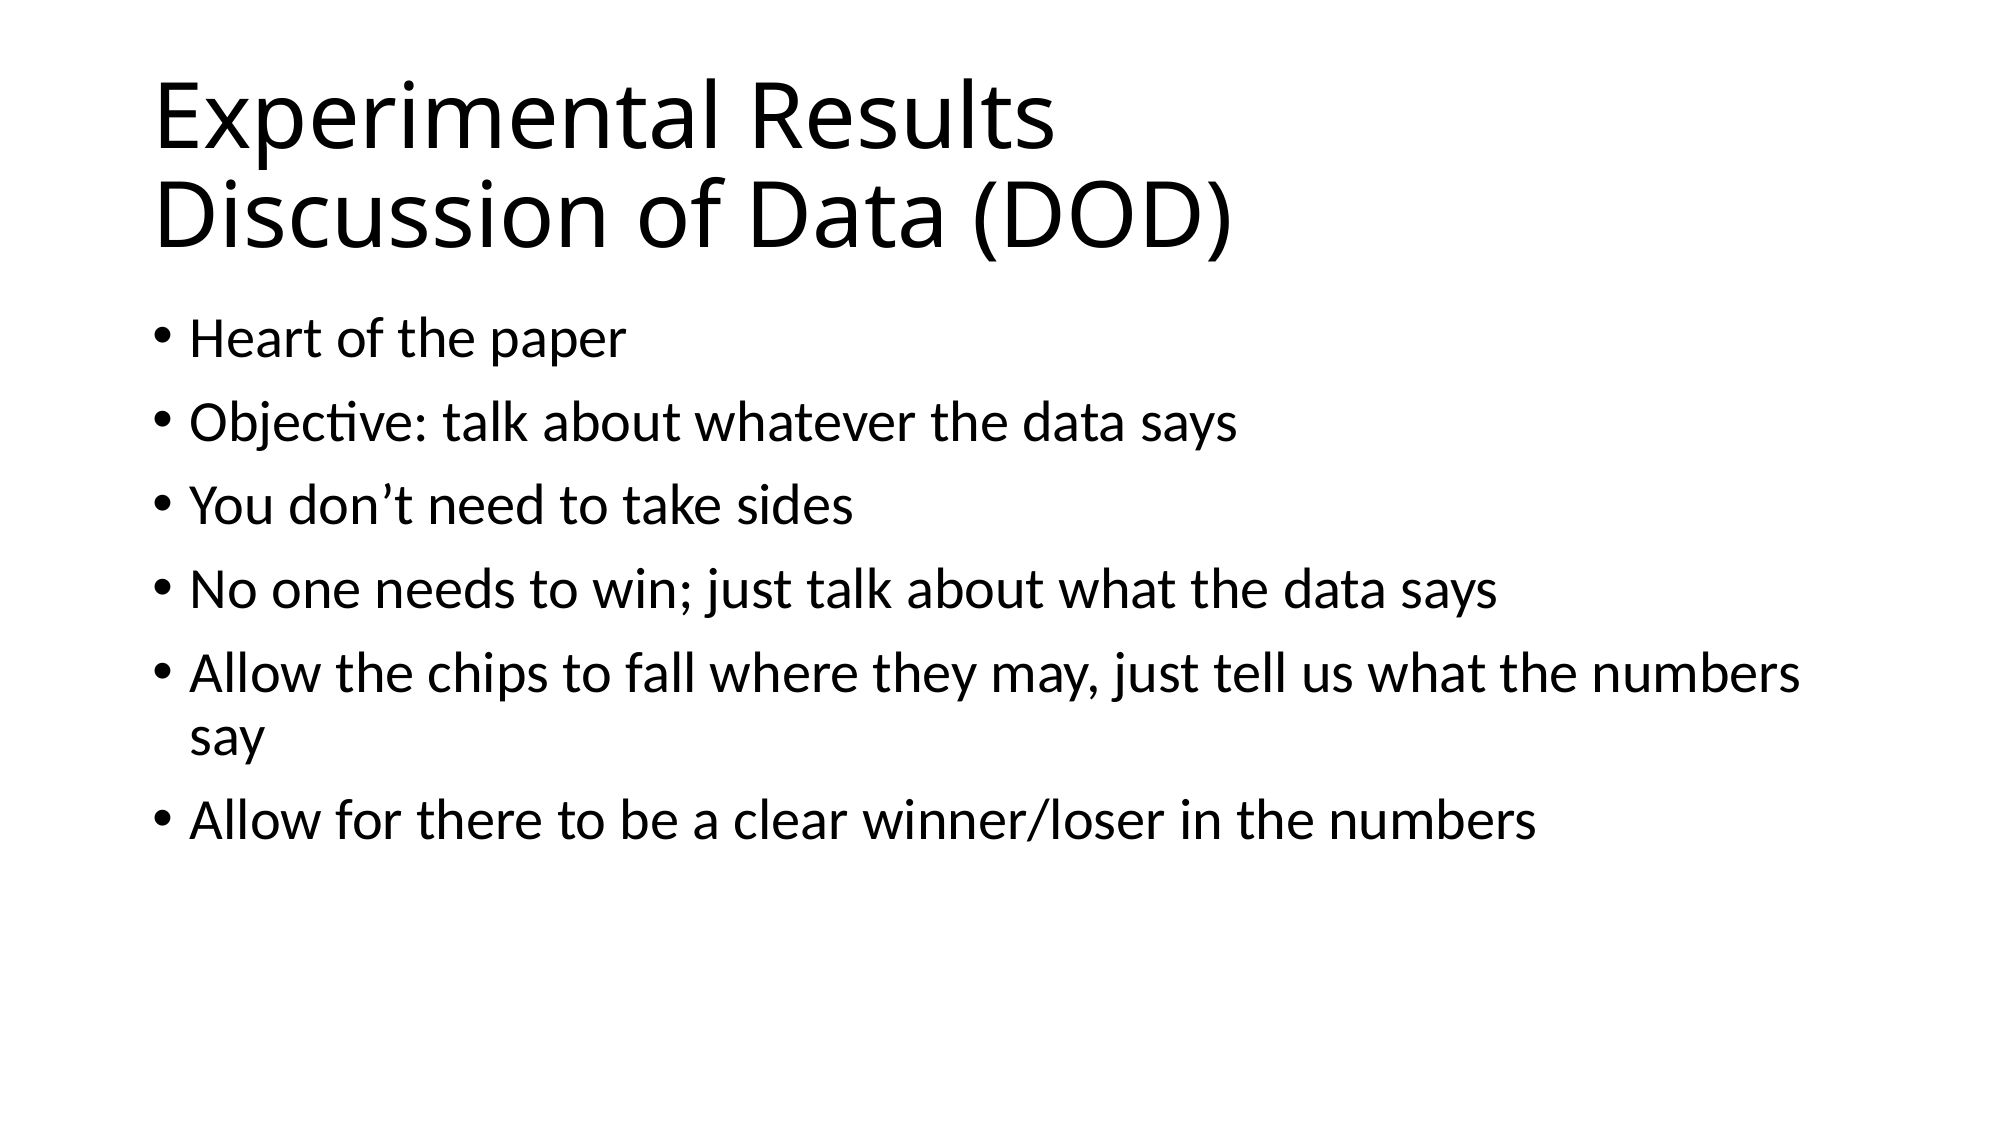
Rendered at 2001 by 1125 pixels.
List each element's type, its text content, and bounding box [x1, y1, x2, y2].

list Heart of the paper Objective: talk about whatever the data says You don’t need to take sides No one needs to win; just talk about what the data says Allow the chips to fall where they may, just tell us what the numbers say Allow for there to be a clear winner/loser in the numbers [137, 299, 1863, 1014]
title Experimental Results Discussion of Data (DOD) [137, 59, 1863, 278]
